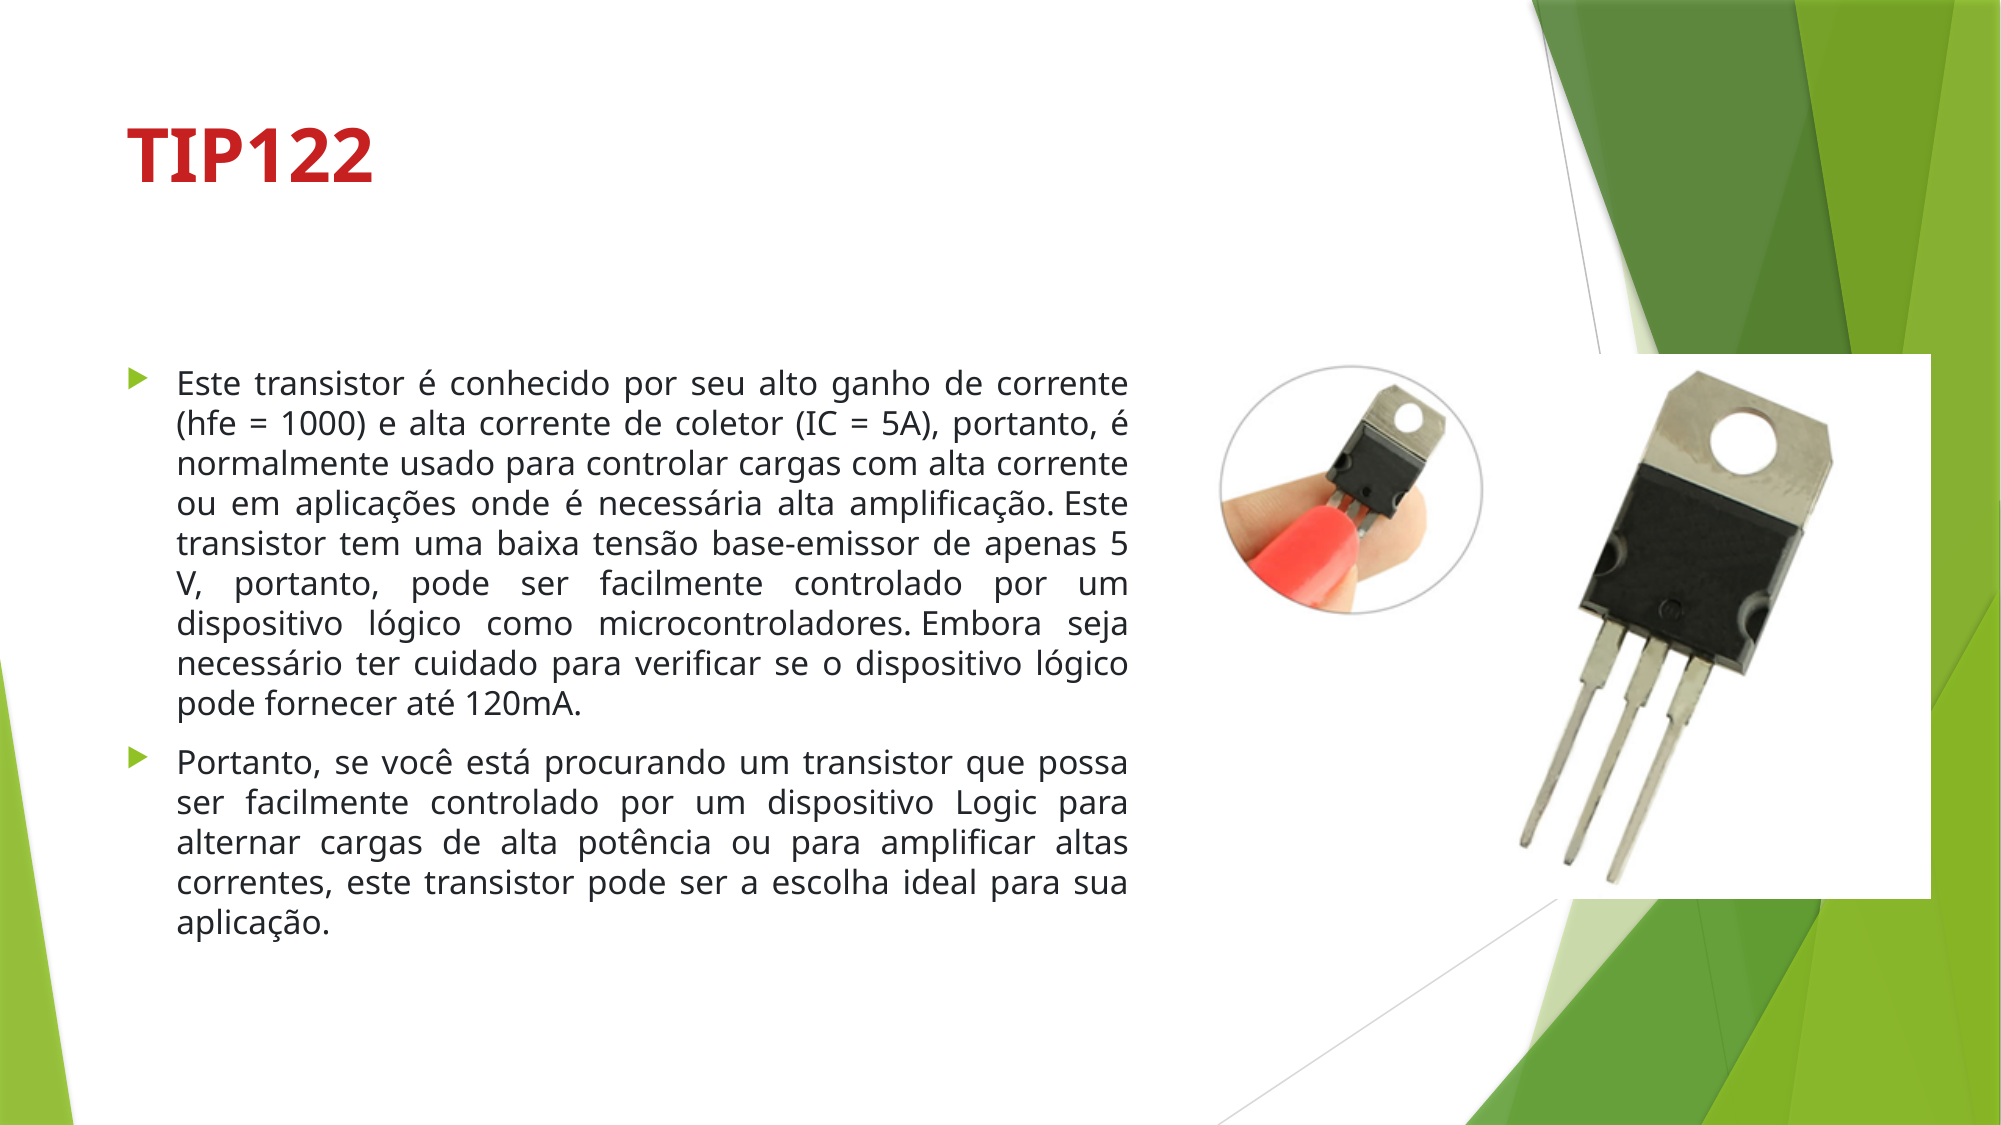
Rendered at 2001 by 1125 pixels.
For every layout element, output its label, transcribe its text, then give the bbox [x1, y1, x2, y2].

title TIP122 [111, 99, 1522, 317]
picture [1207, 353, 1931, 899]
list Este transistor é conhecido por seu alto ganho de corrente (hfe = 1000) e alta corrente de coletor (IC = 5A), portanto, é normalmente usado para controlar cargas com alta corrente ou em aplicações onde é necessária alta amplificação. Este transistor tem uma baixa tensão base-emissor de apenas 5 V, portanto, pode ser facilmente controlado por um dispositivo lógico como microcontroladores. Embora seja necessário ter cuidado para verificar se o dispositivo lógico pode fornecer até 120mA. Portanto, se você está procurando um transistor que possa ser facilmente controlado por um dispositivo Logic para alternar cargas de alta potência ou para amplificar altas correntes, este transistor pode ser a escolha ideal para sua aplicação. [111, 354, 1146, 992]
